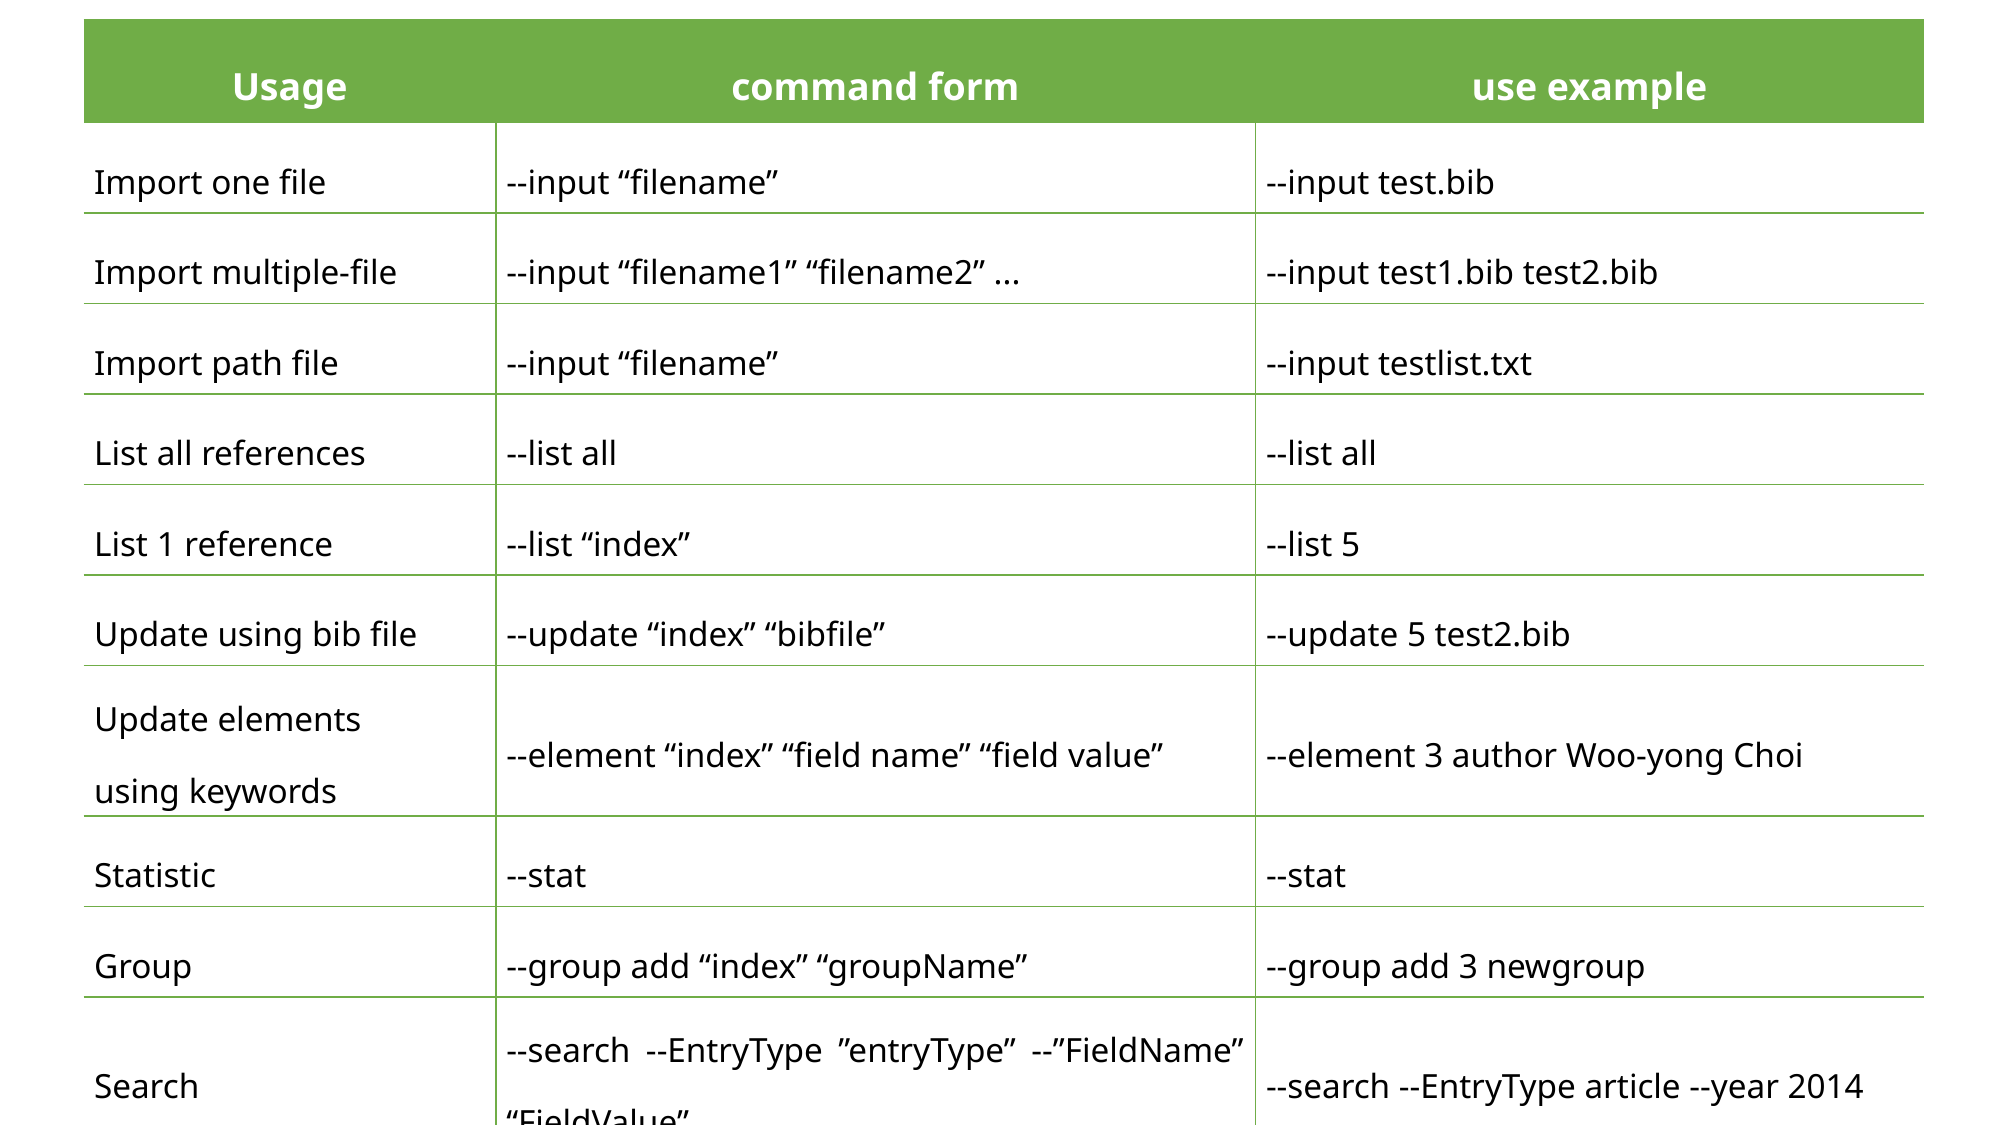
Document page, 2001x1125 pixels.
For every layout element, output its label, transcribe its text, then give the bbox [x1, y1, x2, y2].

table_cell --update “index” “bibfile” [497, 576, 1255, 665]
table_cell Group [84, 907, 495, 996]
table_cell Update elements using keywords [84, 666, 495, 815]
table_header use example [1255, 20, 1924, 123]
table_cell --search --EntryType article --year 2014 [1256, 998, 1924, 1125]
table_cell --input “filename” [497, 123, 1255, 212]
table_cell List all references [84, 395, 495, 484]
table_cell --input testlist.txt [1256, 304, 1924, 393]
table_cell --list all [1256, 395, 1924, 484]
table_cell --group add “index” “groupName” [497, 907, 1255, 996]
table_cell Update using bib file [84, 576, 495, 665]
table_cell --input test1.bib test2.bib [1256, 214, 1924, 303]
table_cell Search [84, 998, 495, 1125]
table_header Usage [84, 20, 496, 123]
table_cell --stat [1256, 817, 1924, 906]
table_cell --list “index” [497, 485, 1255, 574]
table_cell Statistic [84, 817, 495, 906]
table_cell --input “filename” [497, 304, 1255, 393]
table_header command form [496, 20, 1255, 123]
table_cell --search --EntryType ”entryType” --”FieldName” “FieldValue” [497, 998, 1255, 1125]
table_cell Import one file [84, 123, 495, 212]
table_cell --stat [497, 817, 1255, 906]
table_cell --update 5 test2.bib [1256, 576, 1924, 665]
table_cell Import path file [84, 304, 495, 393]
table_cell --element 3 author Woo-yong Choi [1256, 666, 1924, 815]
table_cell List 1 reference [84, 485, 495, 574]
table_cell --input “filename1” “filename2” ... [497, 214, 1255, 303]
table_cell --list 5 [1256, 485, 1924, 574]
table_cell --list all [497, 395, 1255, 484]
table_cell --element “index” “field name” “field value” [497, 666, 1255, 815]
table_cell Import multiple-file [84, 214, 495, 303]
table_cell --input test.bib [1256, 123, 1924, 212]
table_cell --group add 3 newgroup [1256, 907, 1924, 996]
